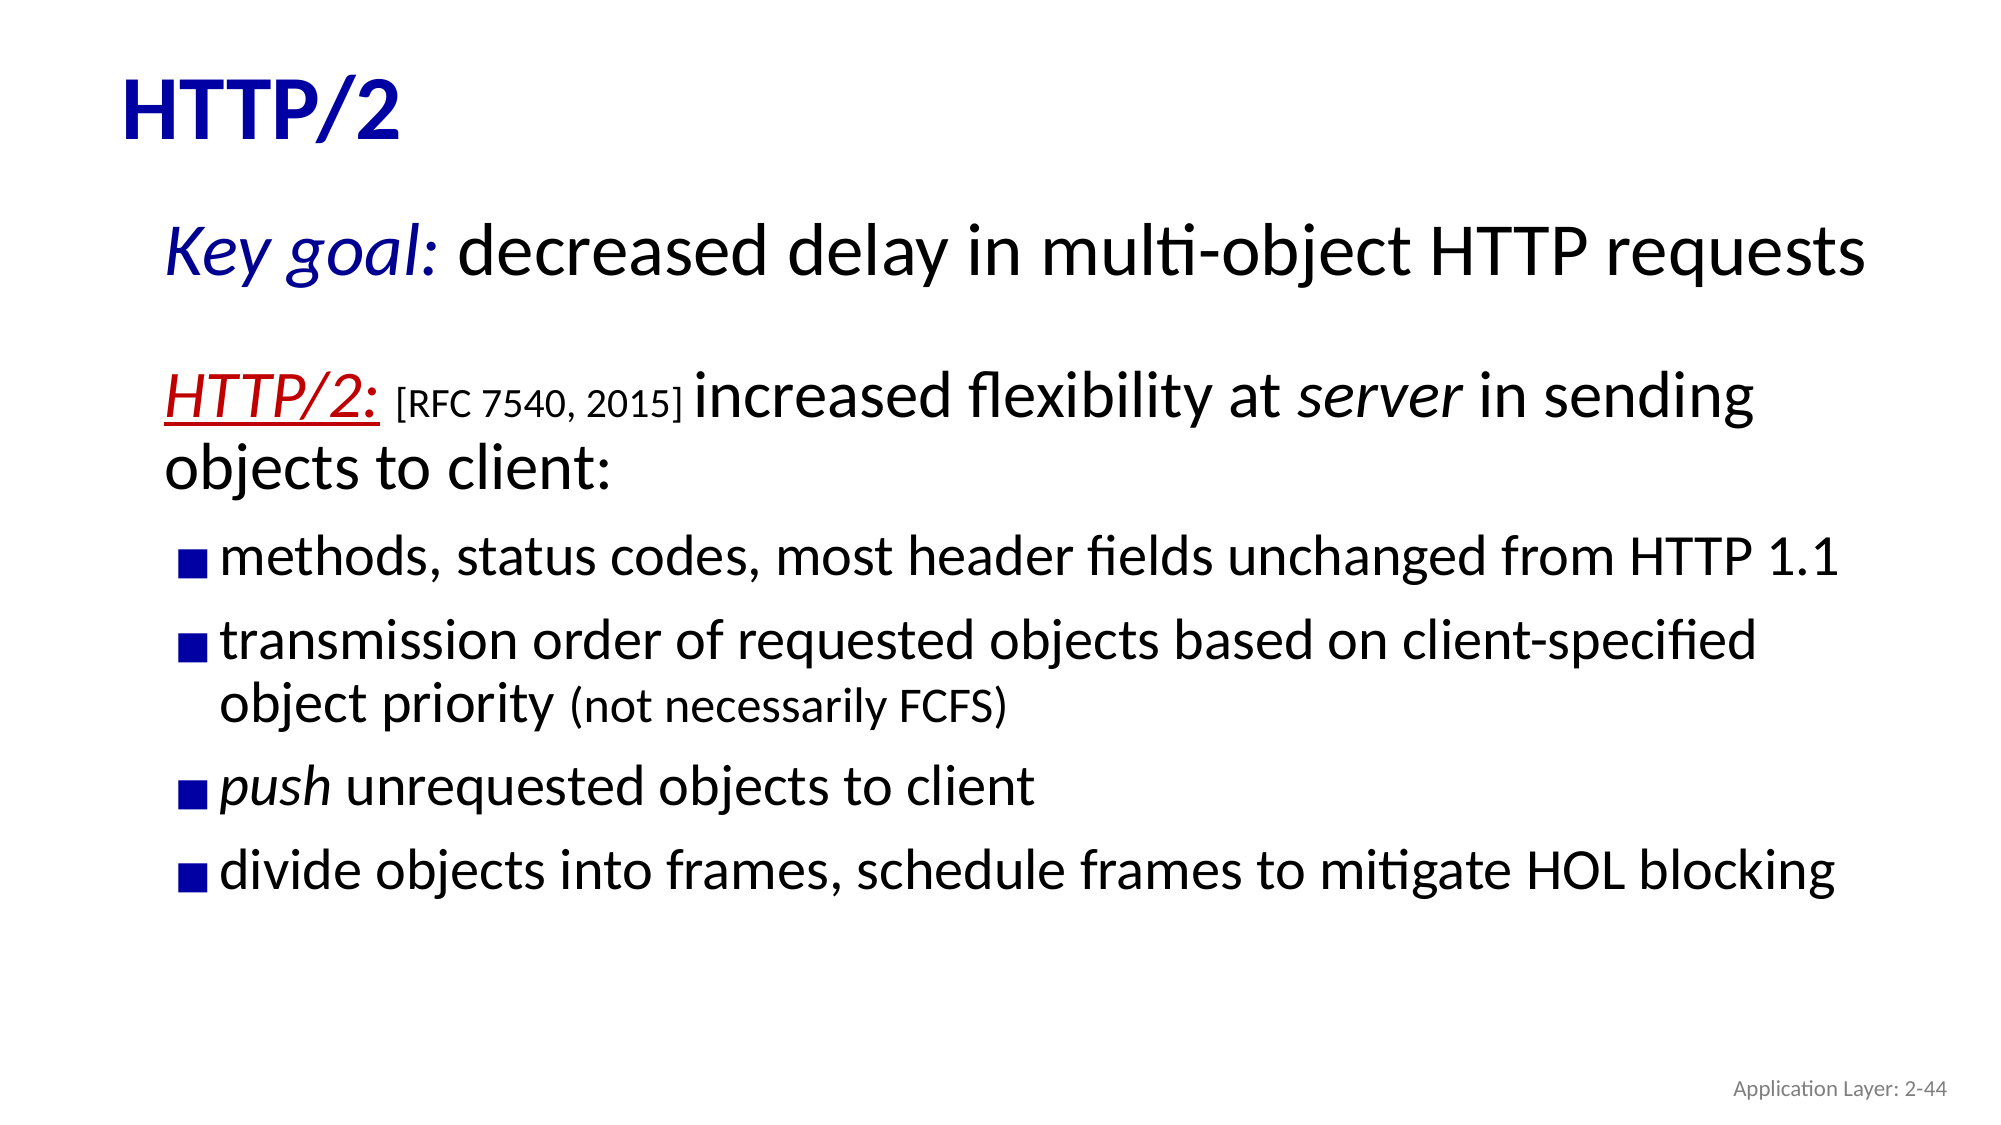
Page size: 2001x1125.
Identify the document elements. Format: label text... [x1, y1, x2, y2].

text_box HTTP/2: [RFC 7540, 2015] increased flexibility at server in sending objects to client: methods, status codes, most header fields unchanged from HTTP 1.1 transmission order of requested objects based on client-specified object priority (not necessarily FCFS) push unrequested objects to client divide objects into frames, schedule frames to mitigate HOL blocking [147, 352, 1864, 1089]
title HTTP/2 [106, 36, 1832, 184]
text_box Key goal: decreased delay in multi-object HTTP requests [93, 202, 1918, 286]
slide_number Application Layer: 2-‹#› [1512, 1056, 1963, 1117]
